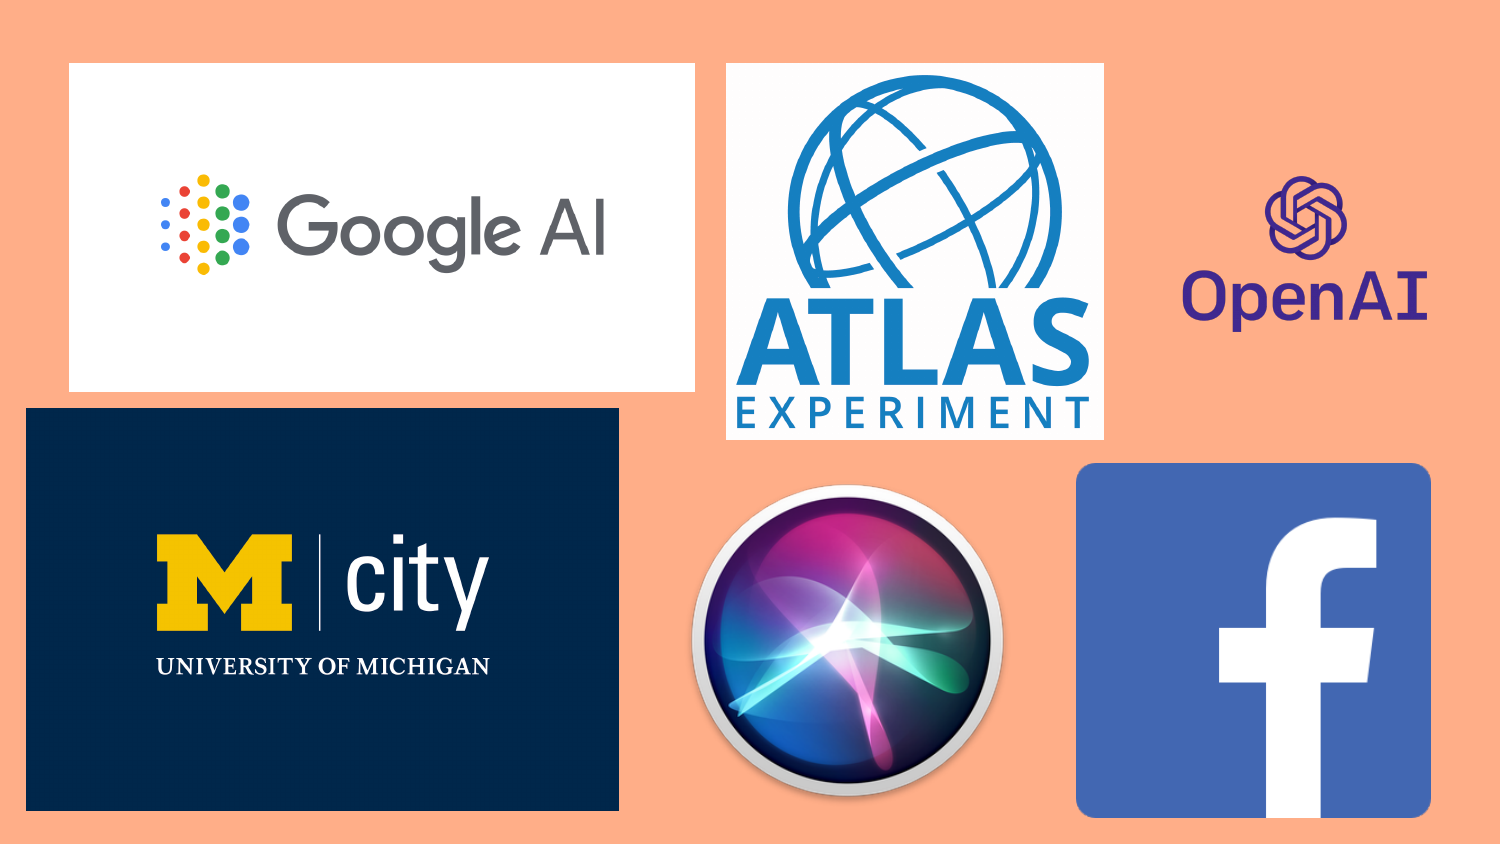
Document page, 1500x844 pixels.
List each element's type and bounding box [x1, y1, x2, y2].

picture [26, 408, 619, 812]
picture [1134, 166, 1474, 337]
picture [1076, 463, 1431, 818]
picture [670, 463, 1025, 818]
picture [69, 62, 695, 392]
picture [726, 62, 1104, 441]
